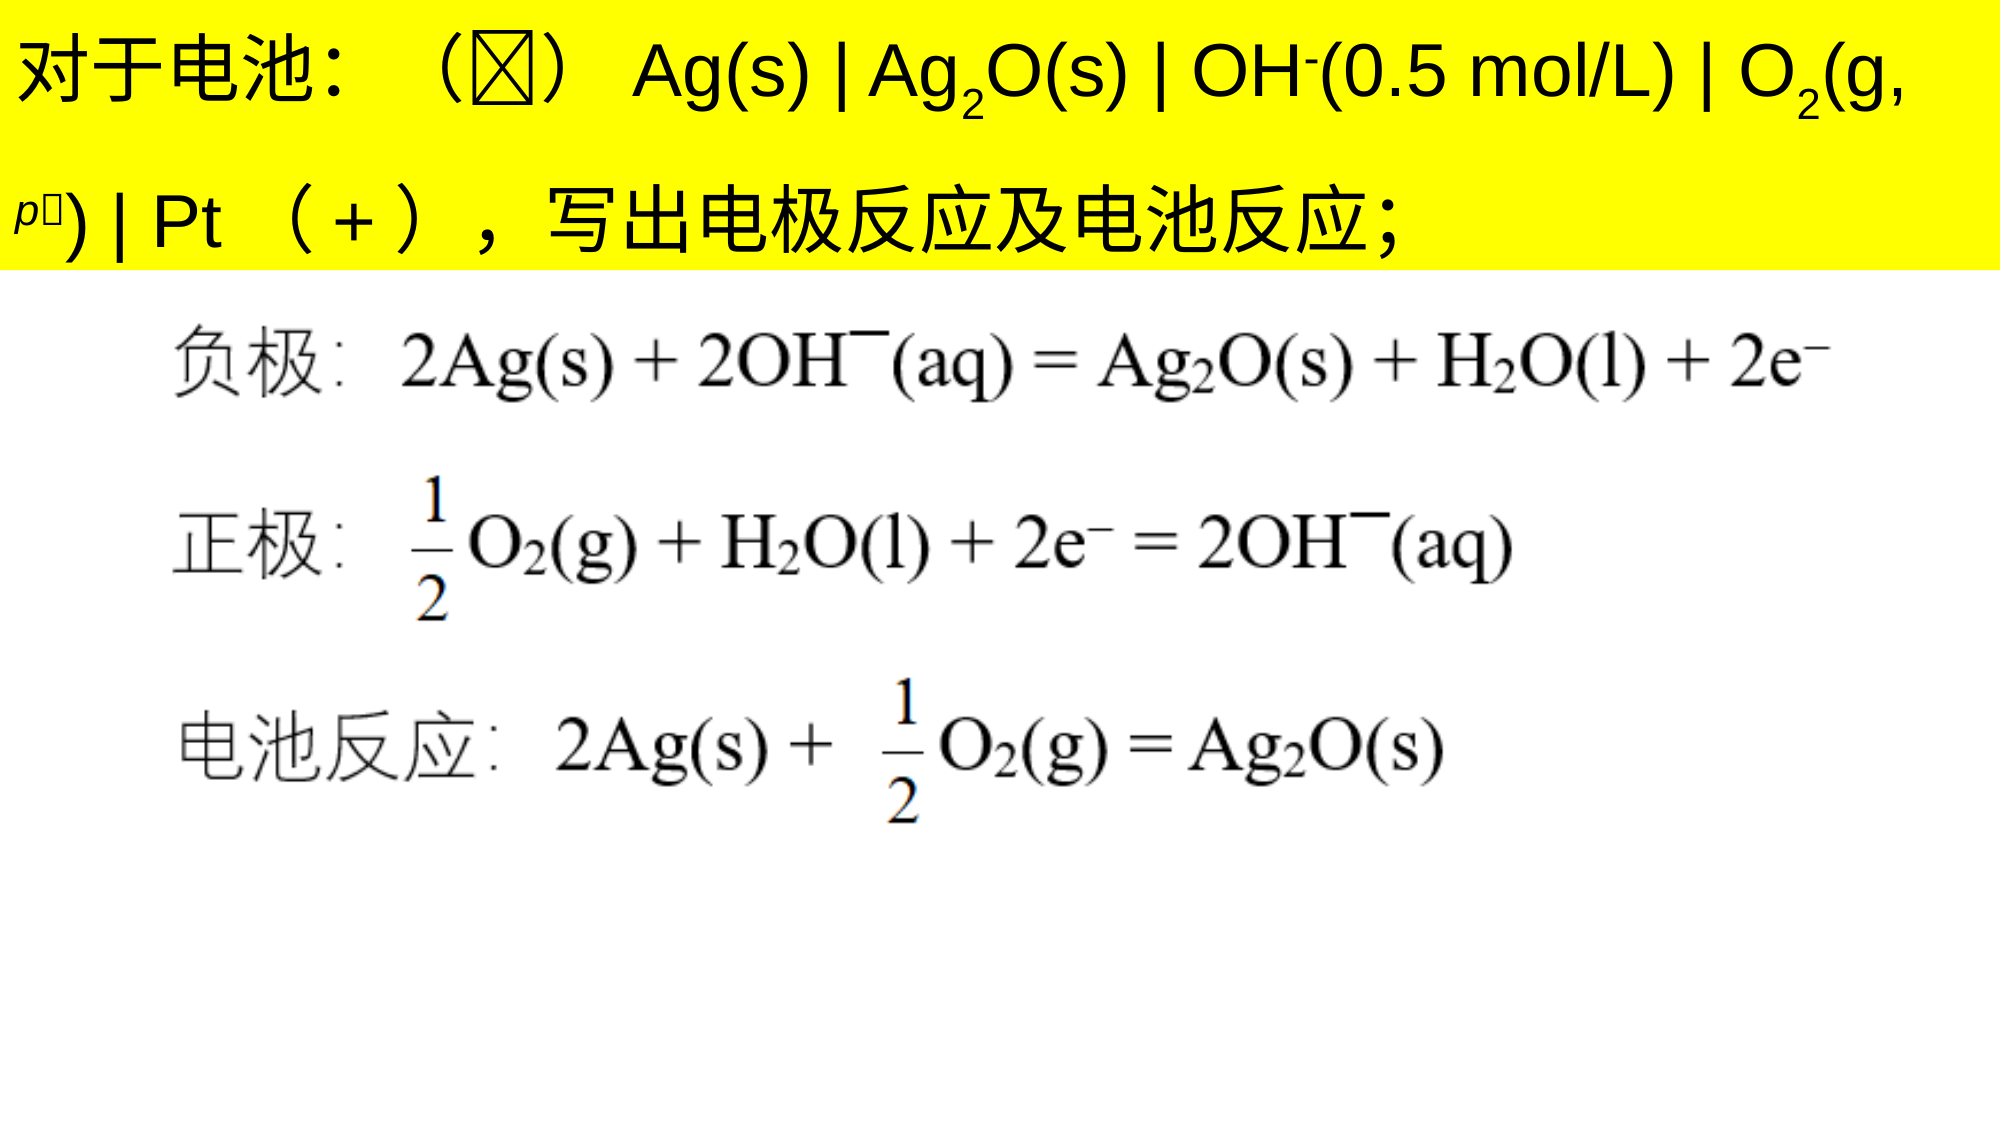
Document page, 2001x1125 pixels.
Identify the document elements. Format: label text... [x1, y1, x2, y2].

picture [148, 290, 1852, 835]
text_box 对于电池：（）Ag(s) | Ag2O(s) | OH(0.5 mol/L) | O2(g, p) | Pt（+），写出电极反应及电池反应； [0, 0, 2000, 271]
